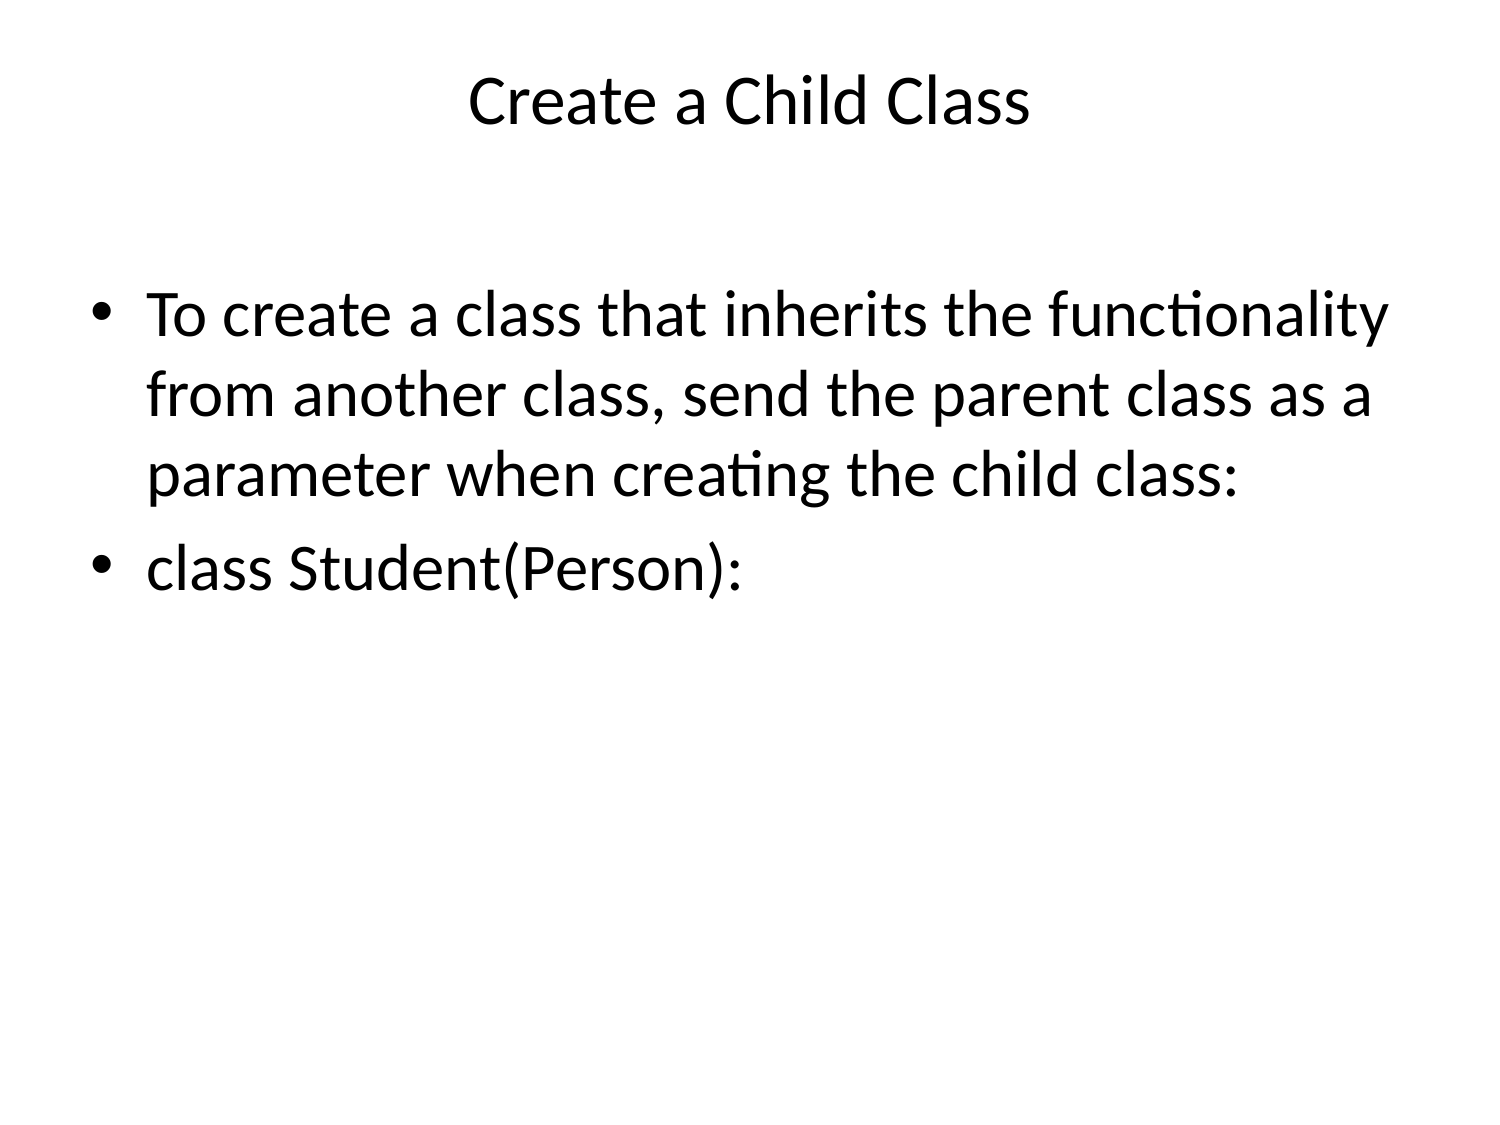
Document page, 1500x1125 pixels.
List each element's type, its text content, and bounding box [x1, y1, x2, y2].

title Create a Child Class [75, 45, 1425, 233]
list To create a class that inherits the functionality from another class, send the parent class as a parameter when creating the child class: class Student(Person): [75, 262, 1425, 1005]
